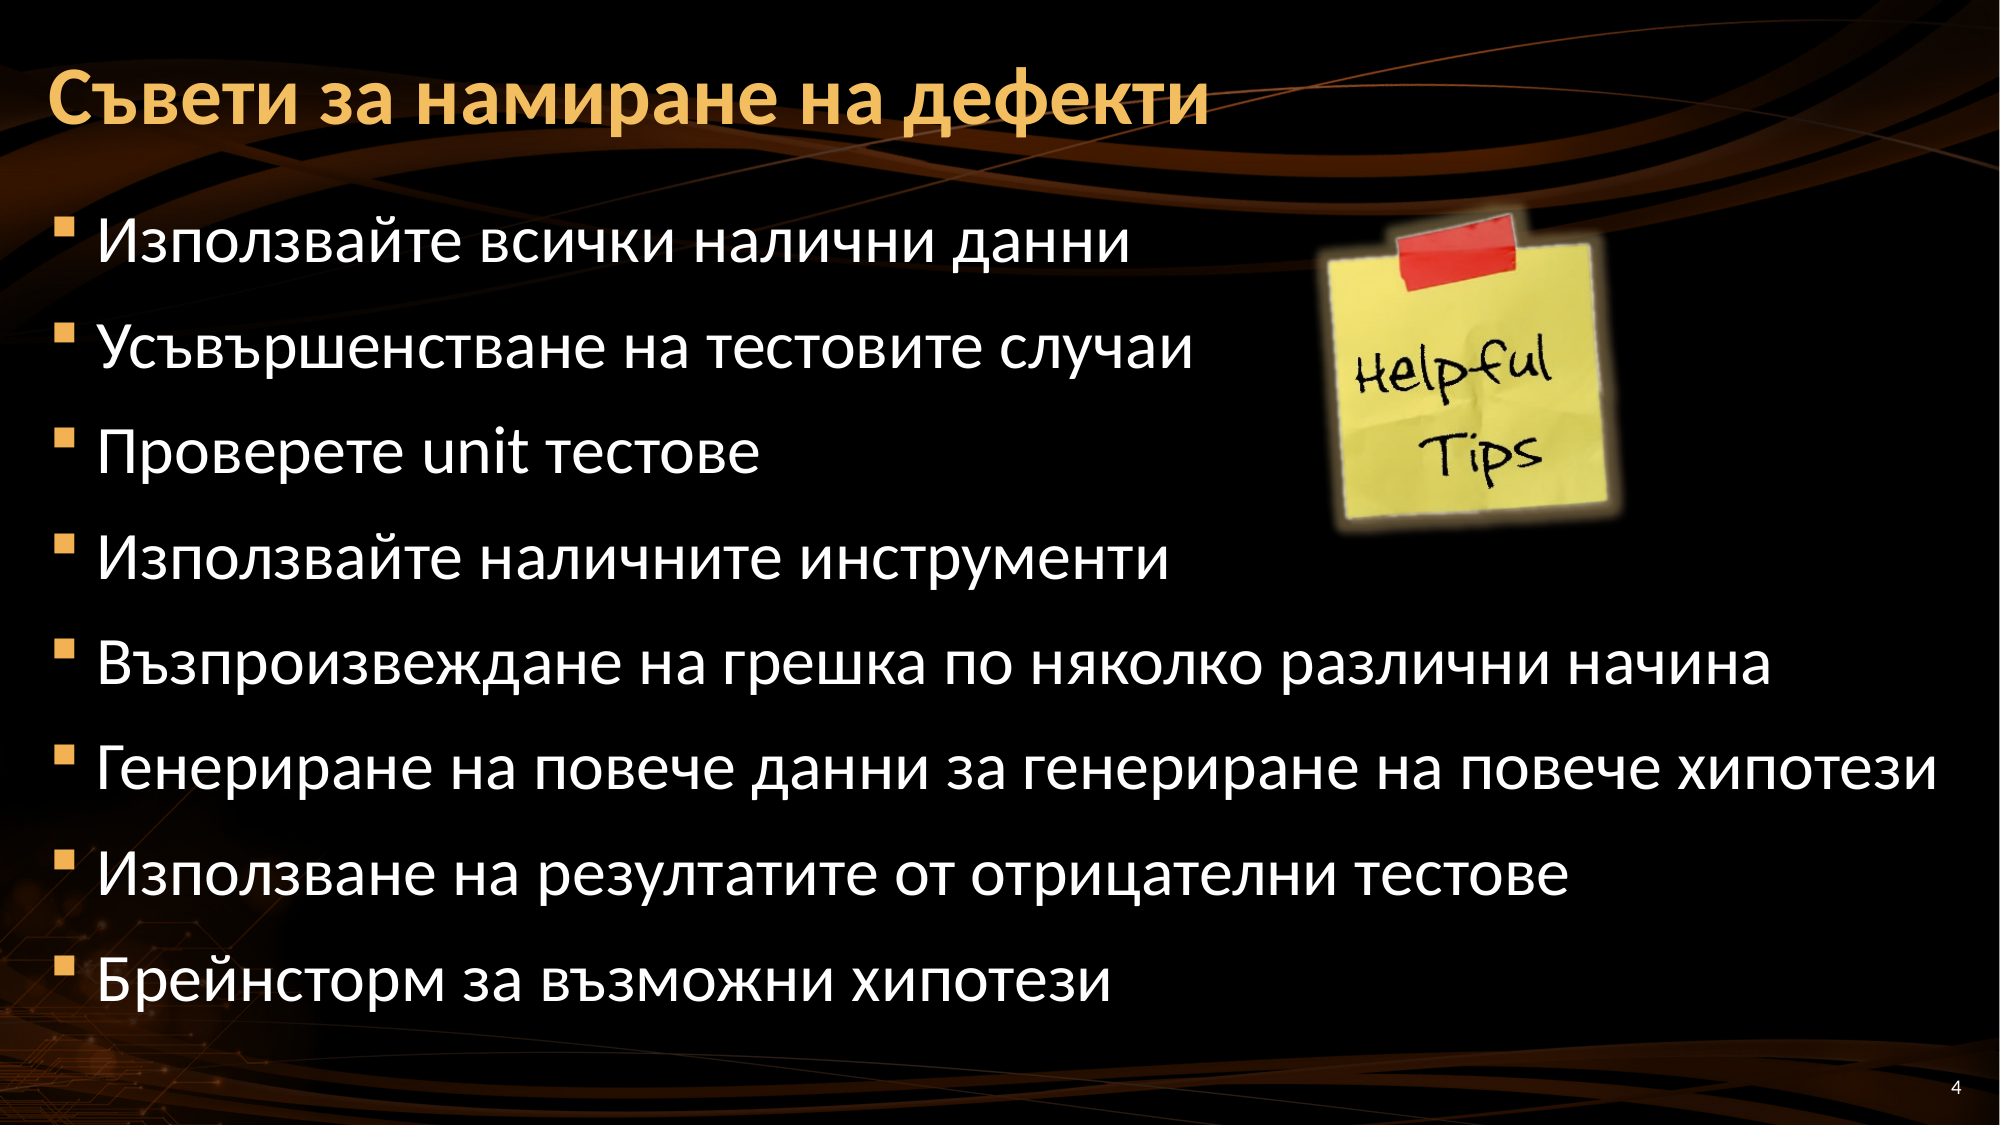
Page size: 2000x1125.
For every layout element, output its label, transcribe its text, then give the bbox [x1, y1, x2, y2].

picture [0, 0, 2000, 1125]
title Съвети за намиране на дефекти [30, 6, 1602, 189]
list Използвайте всички налични данни Усъвършенстване на тестовите случаи Проверете unit тестове Използвайте наличните инструменти Възпроизвеждане на грешка по няколко различни начина Генериране на повече данни за генериране на повече хипотези Използване на резултатите от отрицателни тестове Брейнсторм за възможни хипотези [31, 188, 1968, 1103]
